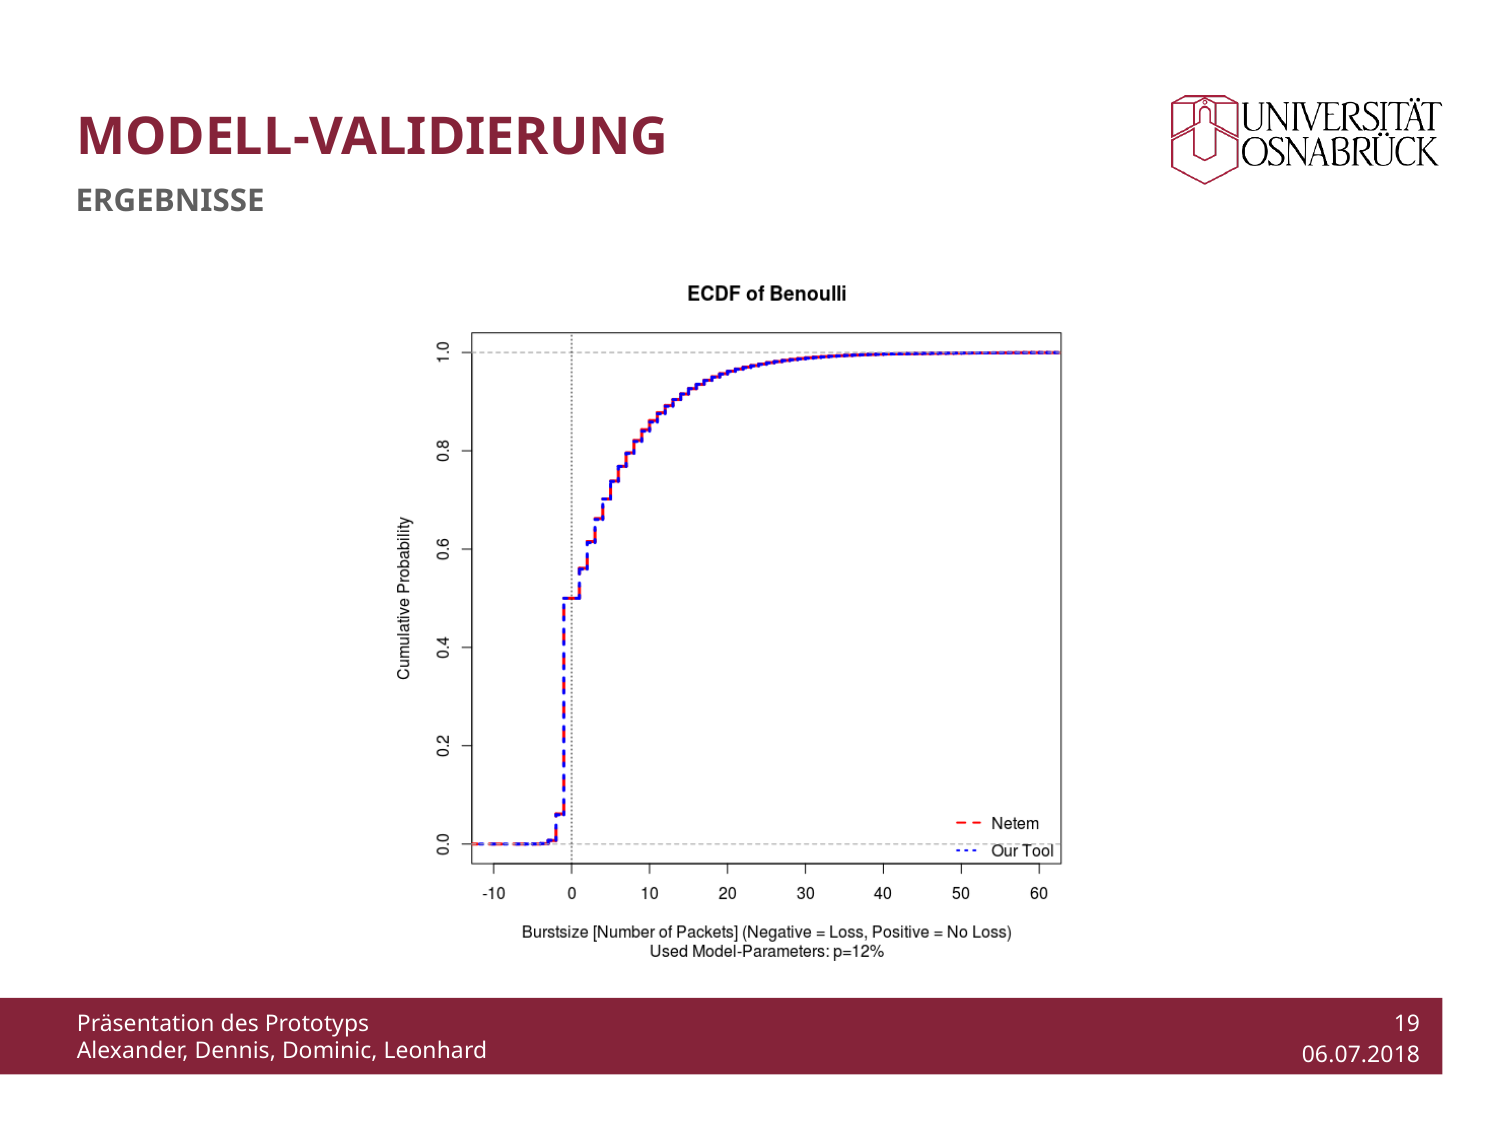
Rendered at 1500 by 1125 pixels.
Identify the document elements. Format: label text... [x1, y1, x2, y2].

title Modell-Validierung [61, 94, 1128, 173]
list Ergebnisse [60, 172, 1129, 220]
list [392, 253, 1102, 963]
picture [1171, 95, 1443, 185]
